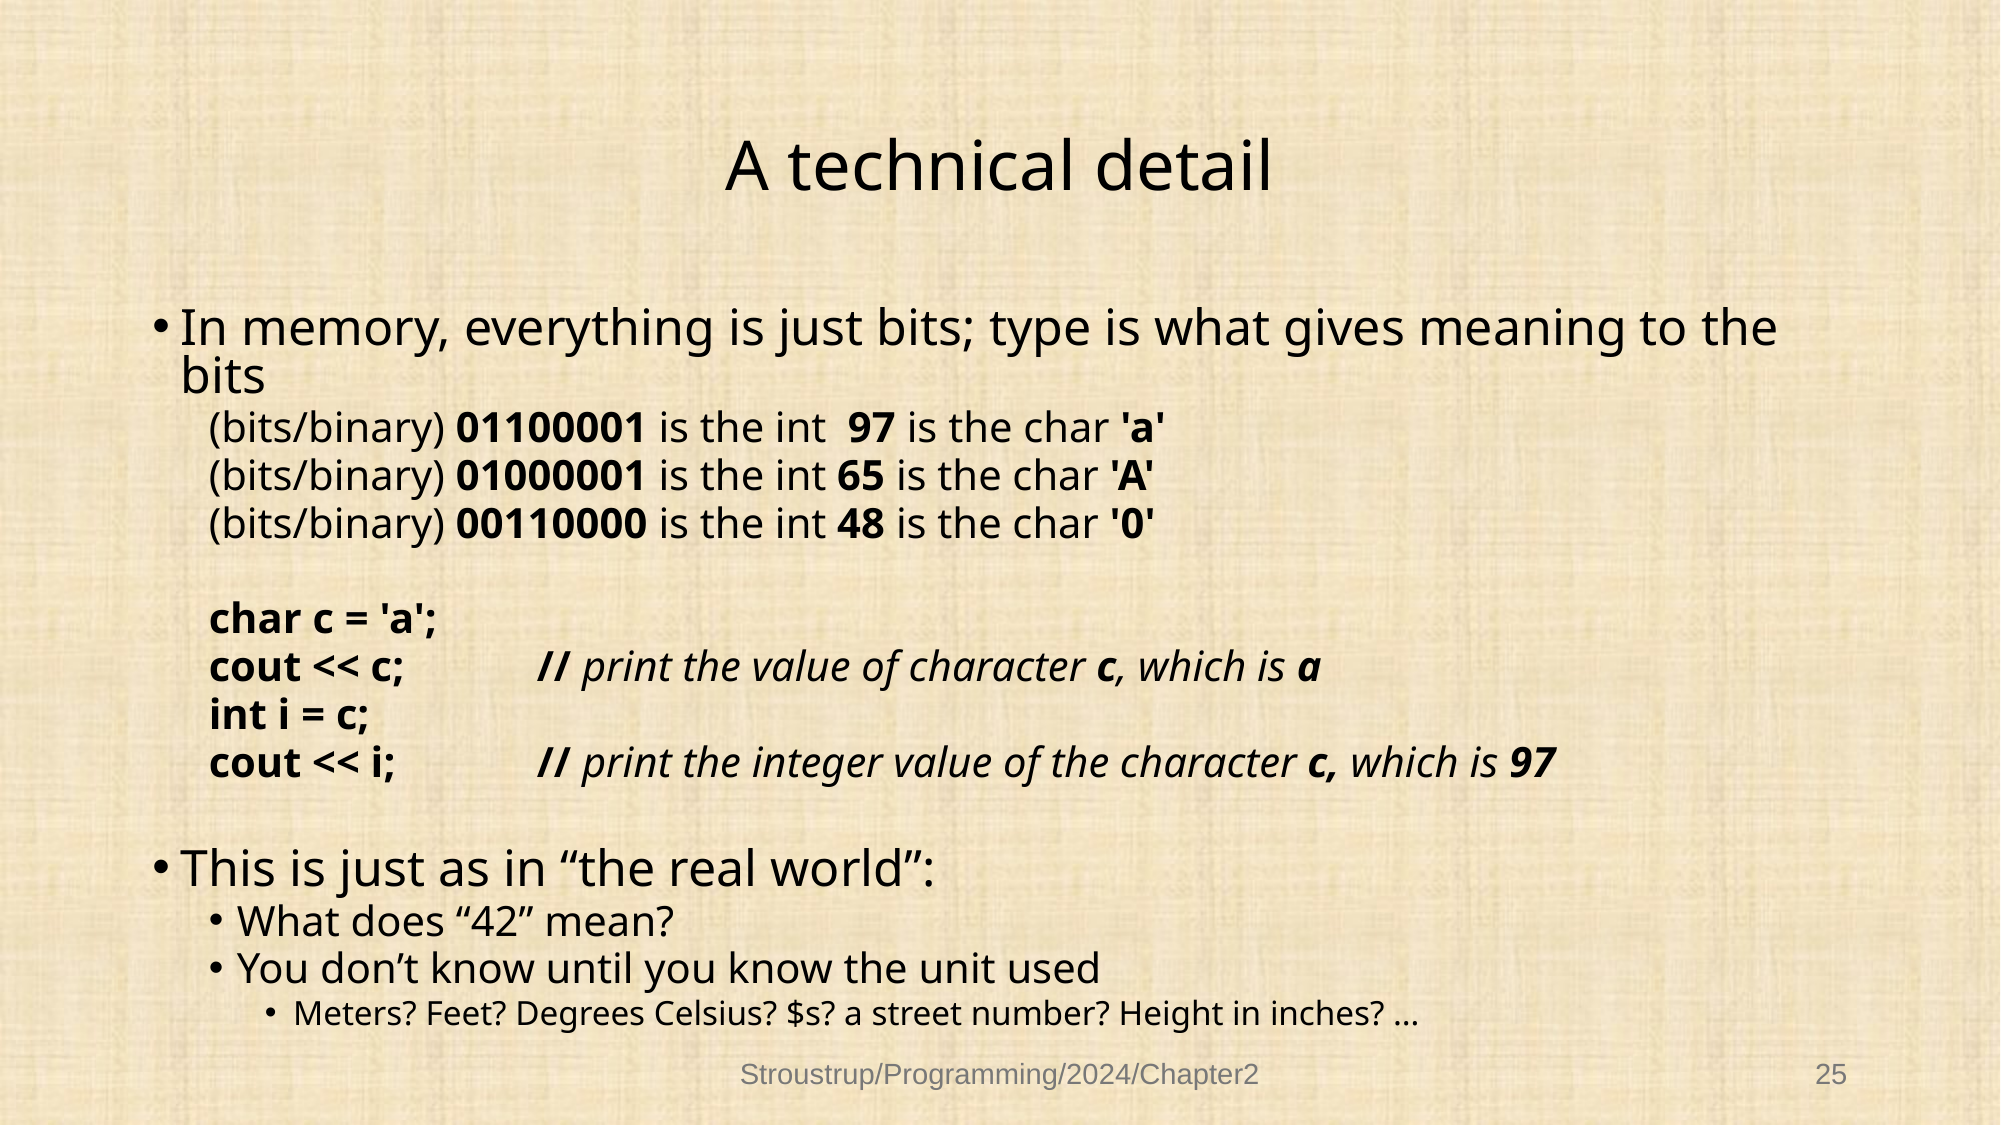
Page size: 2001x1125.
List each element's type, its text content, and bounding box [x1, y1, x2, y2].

list In memory, everything is just bits; type is what gives meaning to the bits (bits/binary) 01100001 is the int 97 is the char 'a' (bits/binary) 01000001 is the int 65 is the char 'A' (bits/binary) 00110000 is the int 48 is the char '0' char c = 'a'; cout << c; // print the value of character c, which is a int i = c; cout << i; // print the integer value of the character c, which is 97 This is just as in “the real world”: What does “42” mean? You don’t know until you know the unit used Meters? Feet? Degrees Celsius? $s? a street number? Height in inches? … [137, 299, 1863, 1014]
footer Stroustrup/Programming/2024/Chapter2 [662, 1042, 1338, 1103]
title A technical detail [137, 59, 1863, 278]
picture [0, 0, 2001, 1125]
slide_number 25 [1412, 1042, 1863, 1103]
